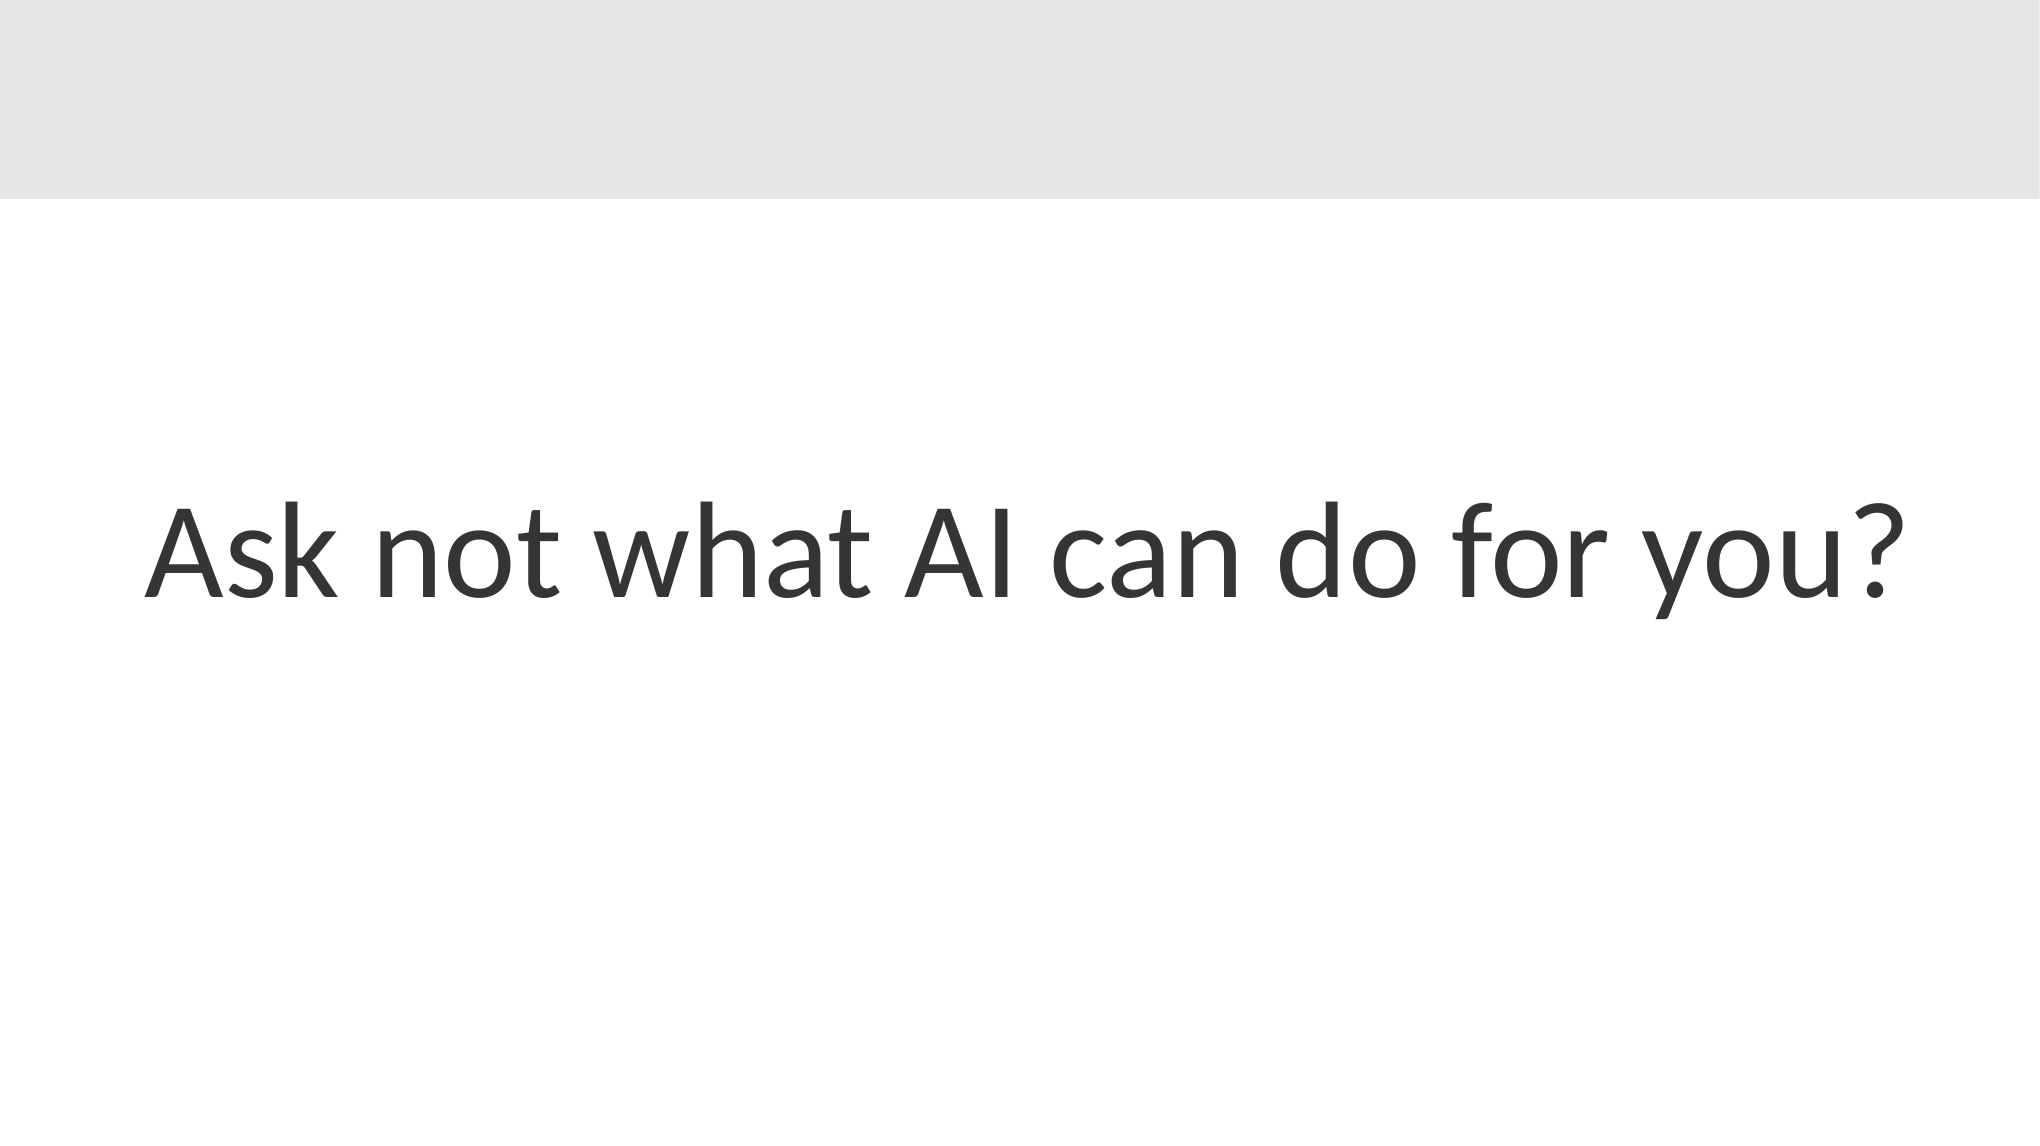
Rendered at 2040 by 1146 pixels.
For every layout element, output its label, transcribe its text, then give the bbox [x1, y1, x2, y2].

list Ask not what AI can do for you? [144, 460, 1966, 627]
